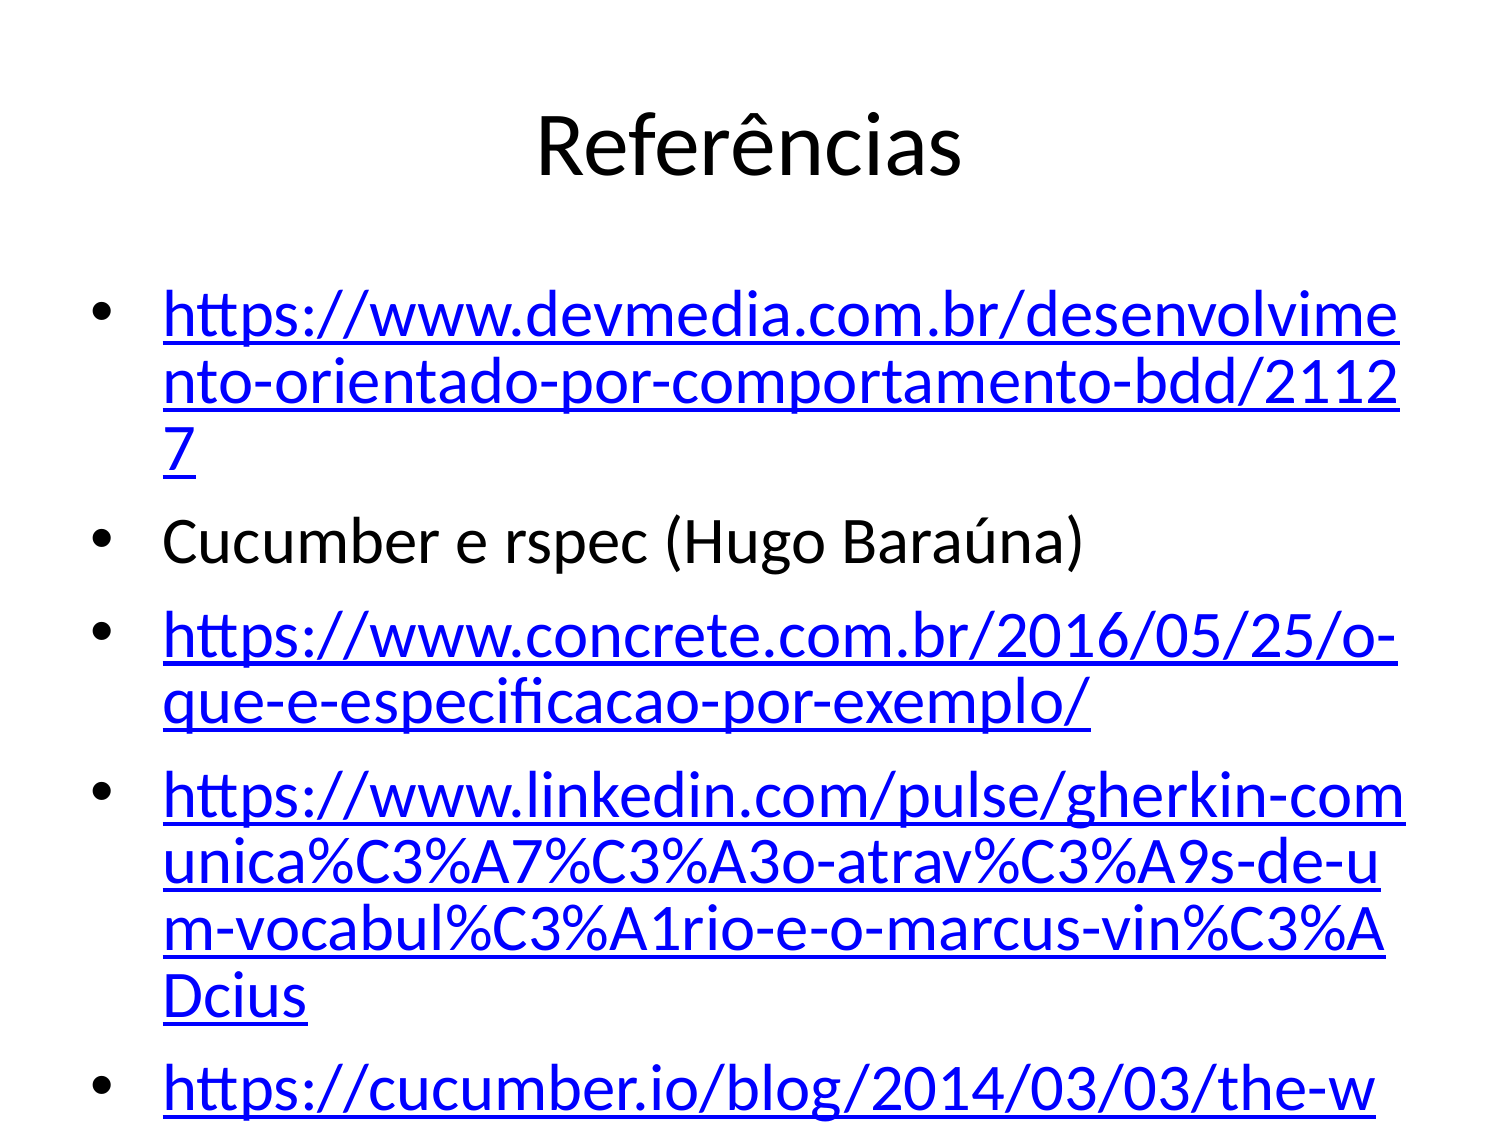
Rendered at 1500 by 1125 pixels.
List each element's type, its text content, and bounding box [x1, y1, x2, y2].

title Referências [75, 45, 1425, 233]
list https://www.devmedia.com.br/desenvolvimento-orientado-por-comportamento-bdd/21127 Cucumber e rspec (Hugo Baraúna) https://www.concrete.com.br/2016/05/25/o-que-e-especificacao-por-exemplo/ https://www.linkedin.com/pulse/gherkin-comunica%C3%A7%C3%A3o-atrav%C3%A9s-de-um-vocabul%C3%A1rio-e-o-marcus-vin%C3%ADcius https://cucumber.io/blog/2014/03/03/the-worlds-most-misunderstood-collaboration-tool https://code.likeagirl.io/especifica%C3%A7%C3%A3o-por-exemplo-e-qualidade-de-produto-4ff5b57a1674 Specification By Example (Gojko Adzic) [75, 262, 1425, 1005]
